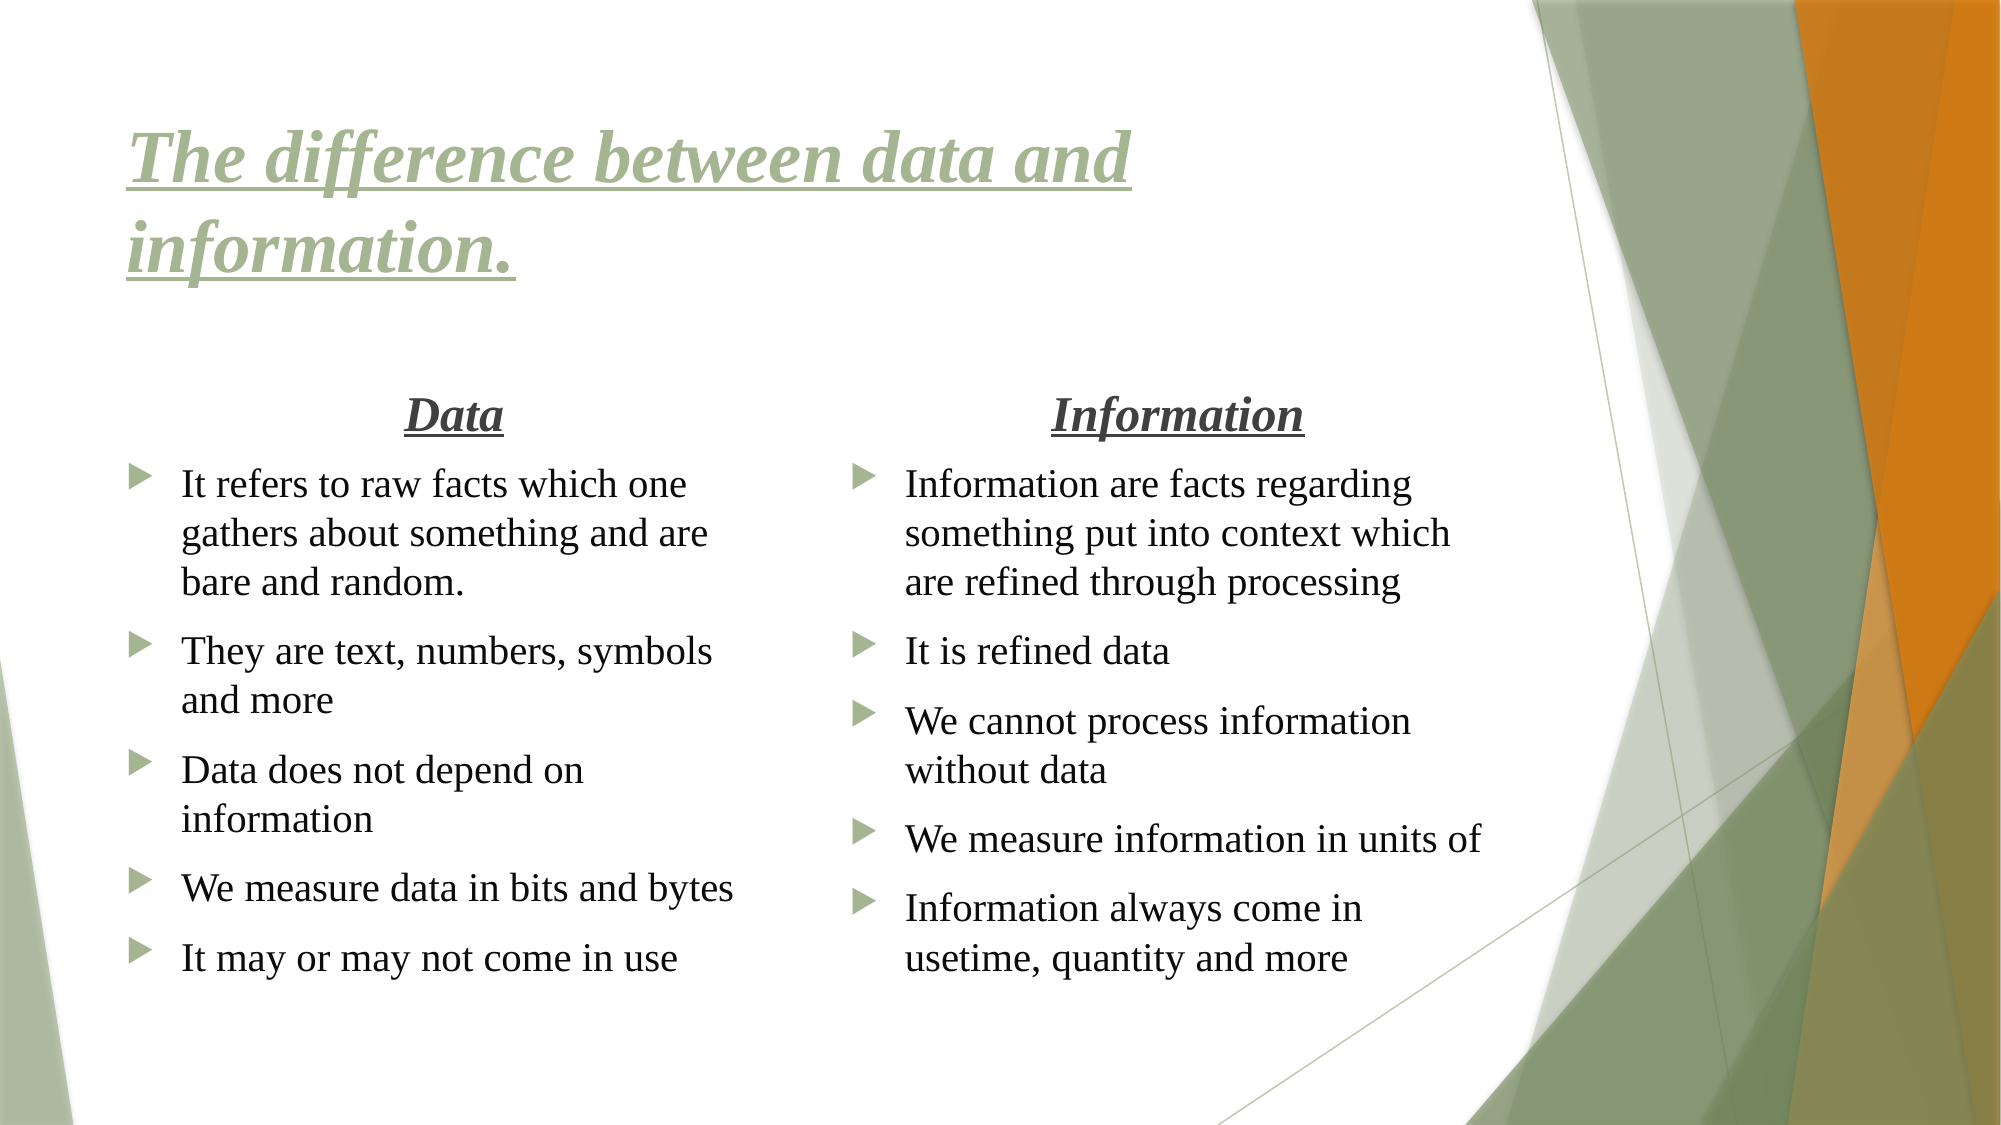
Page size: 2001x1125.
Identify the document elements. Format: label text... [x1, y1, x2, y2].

title The difference between data and information. [111, 99, 1522, 317]
list Data [110, 354, 798, 448]
list Information are facts regarding something put into context which are refined through processing It is refined data We cannot process information without data We measure information in units of Information always come in usetime, quantity and more [834, 448, 1522, 991]
list Information [834, 354, 1522, 448]
list It refers to raw facts which one gathers about something and are bare and random. They are text, numbers, symbols and more Data does not depend on information We measure data in bits and bytes It may or may not come in use [110, 448, 798, 991]
